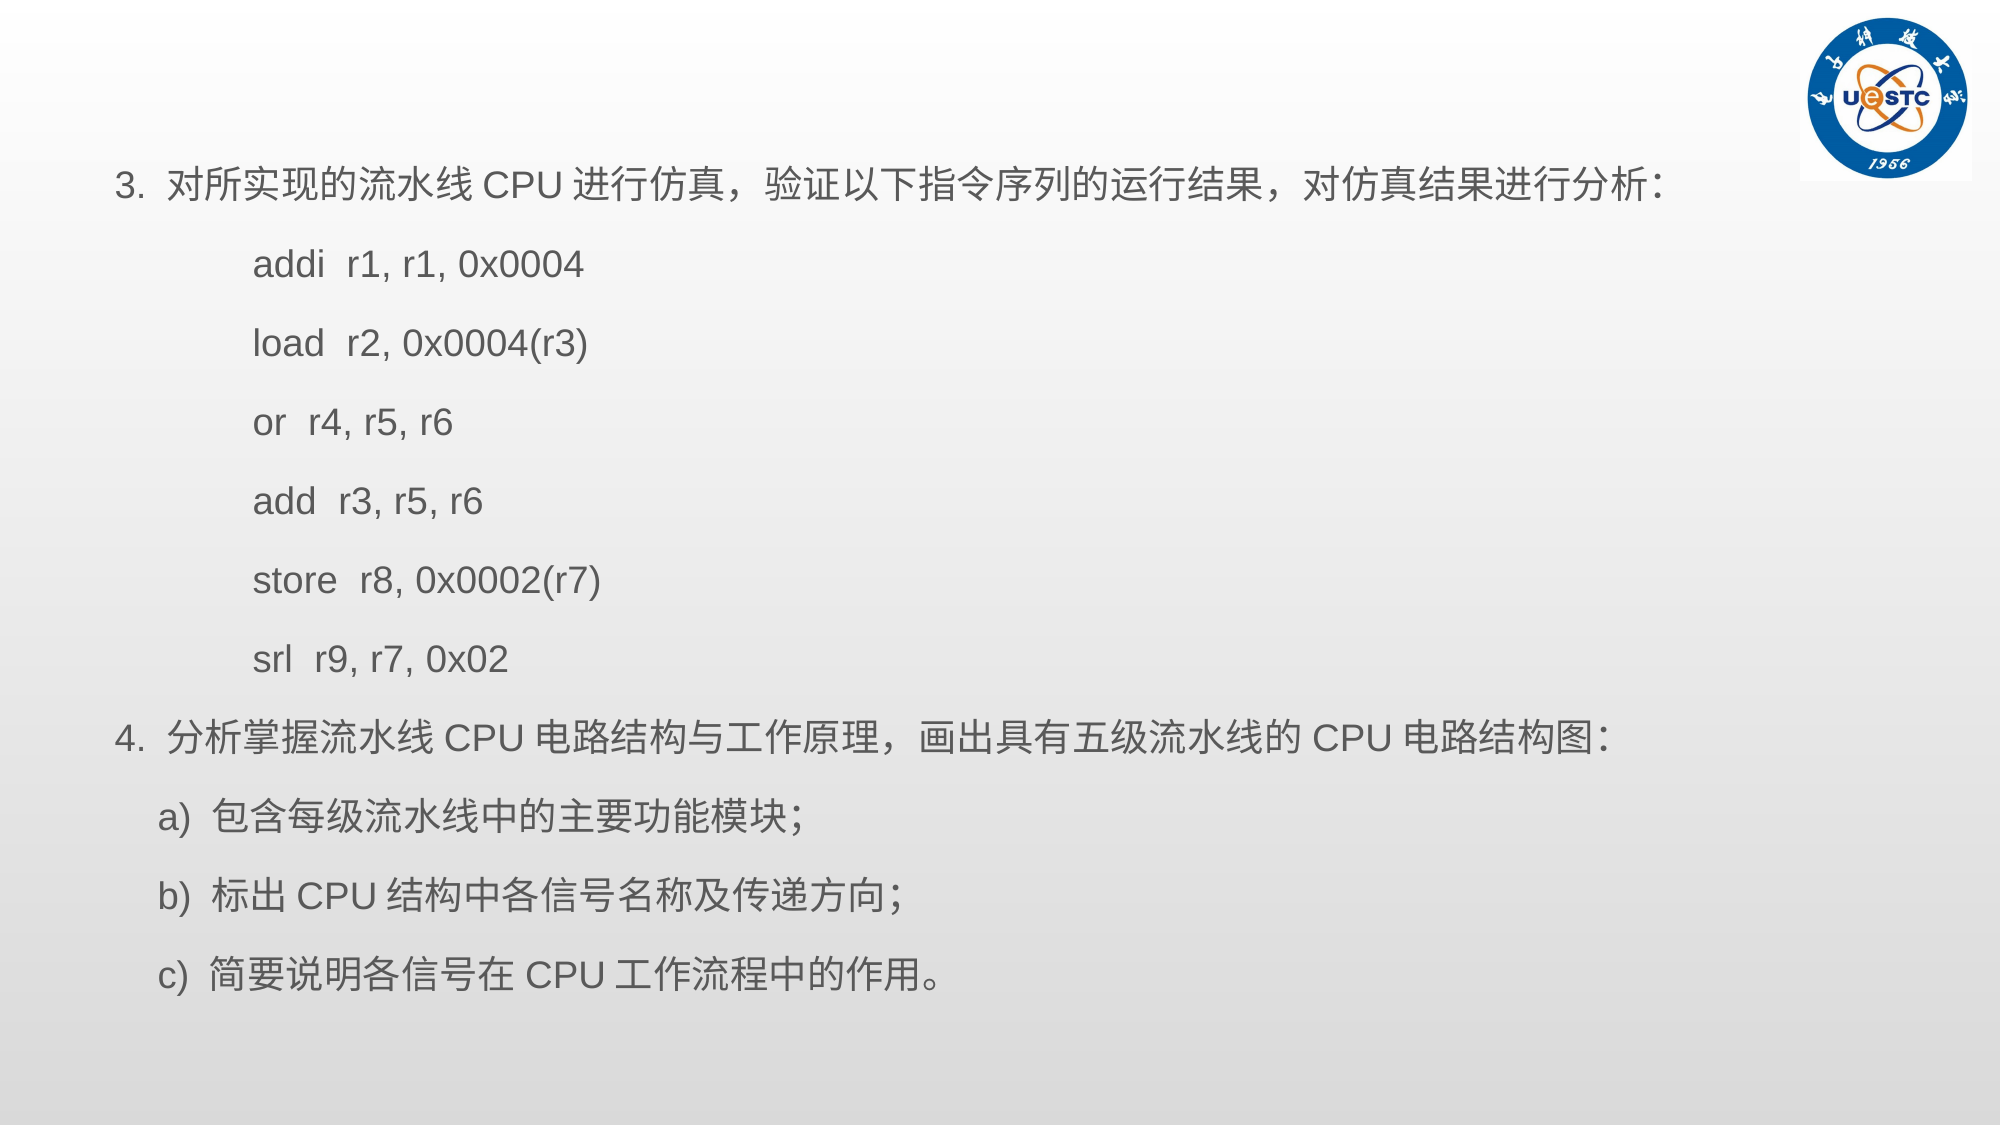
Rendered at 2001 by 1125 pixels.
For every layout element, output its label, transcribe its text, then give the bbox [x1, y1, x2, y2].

picture [1800, 14, 1972, 181]
list 3. 对所实现的流水线CPU进行仿真，验证以下指令序列的运行结果，对仿真结果进行分析： addi r1, r1, 0x0004 load r2, 0x0004(r3) or r4, r5, r6 add r3, r5, r6 store r8, 0x0002(r7) srl r9, r7, 0x02 4. 分析掌握流水线CPU电路结构与工作原理，画出具有五级流水线的CPU电路结构图： a) 包含每级流水线中的主要功能模块； b) 标出CPU结构中各信号名称及传递方向； c) 简要说明各信号在CPU工作流程中的作用。 [99, 138, 1900, 1007]
